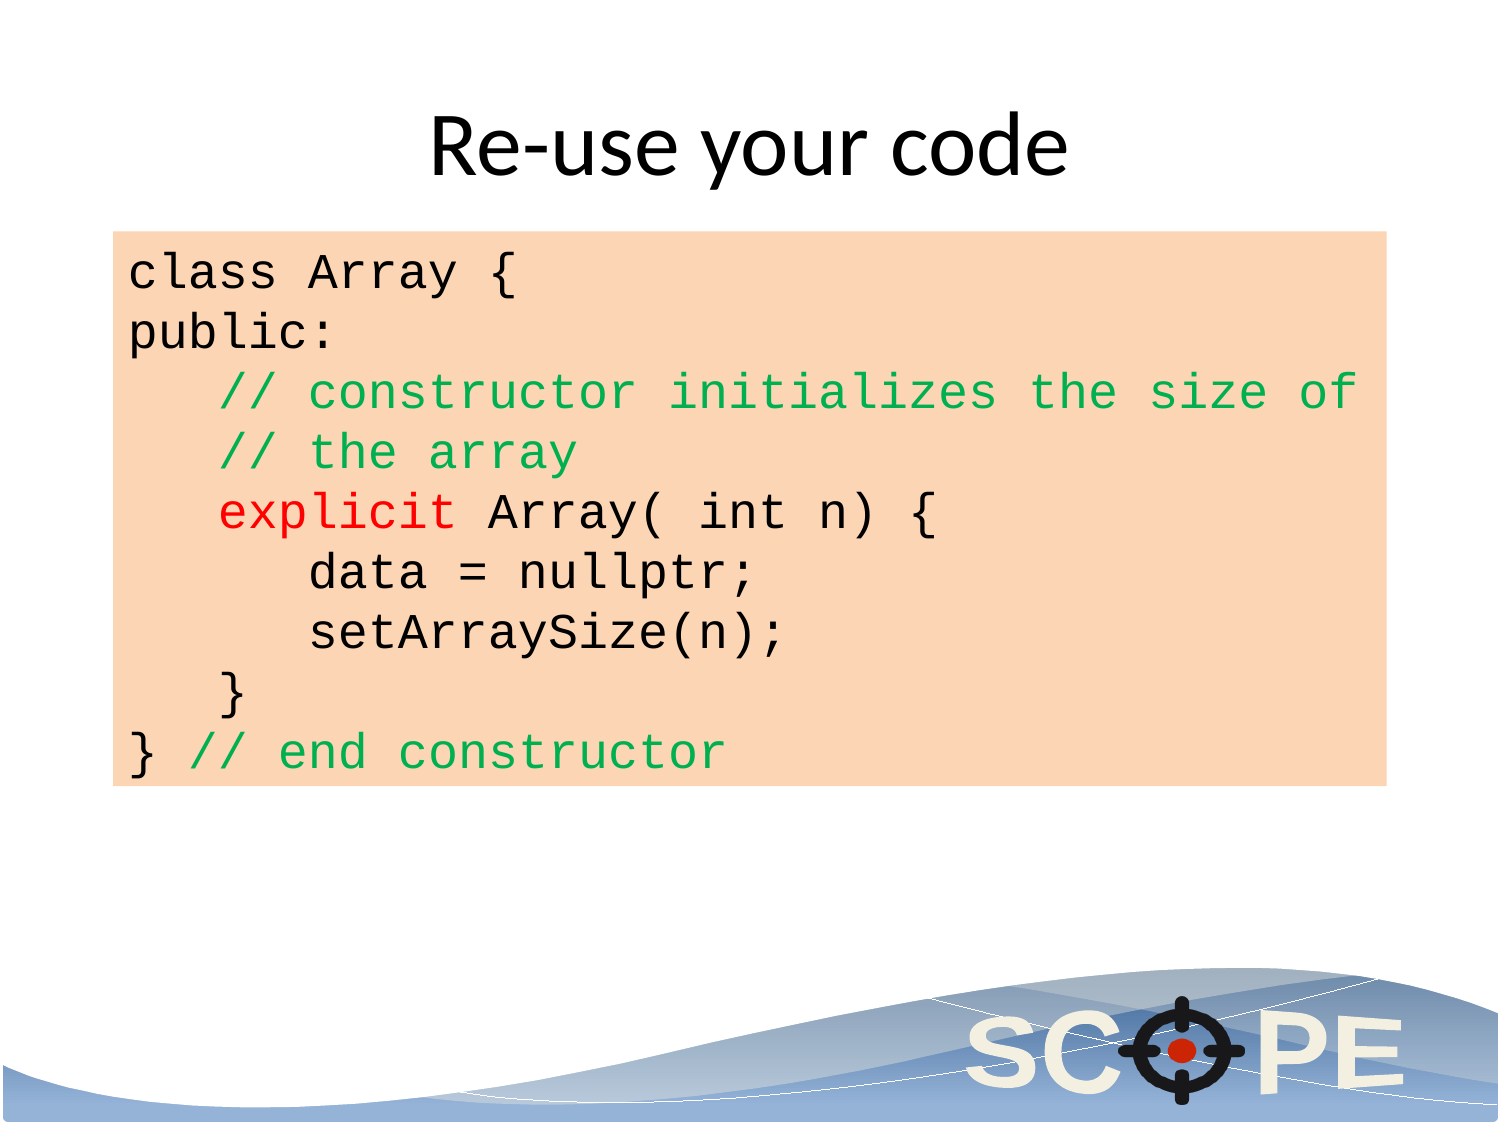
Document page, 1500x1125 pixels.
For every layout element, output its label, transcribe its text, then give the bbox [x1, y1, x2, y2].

title Re-use your code [75, 45, 1425, 233]
picture [1118, 996, 1245, 1105]
text_box class Array { public: // constructor initializes the size of // the array explicit Array( int n) { data = nullptr; setArraySize(n); } } // end constructor [113, 231, 1387, 787]
